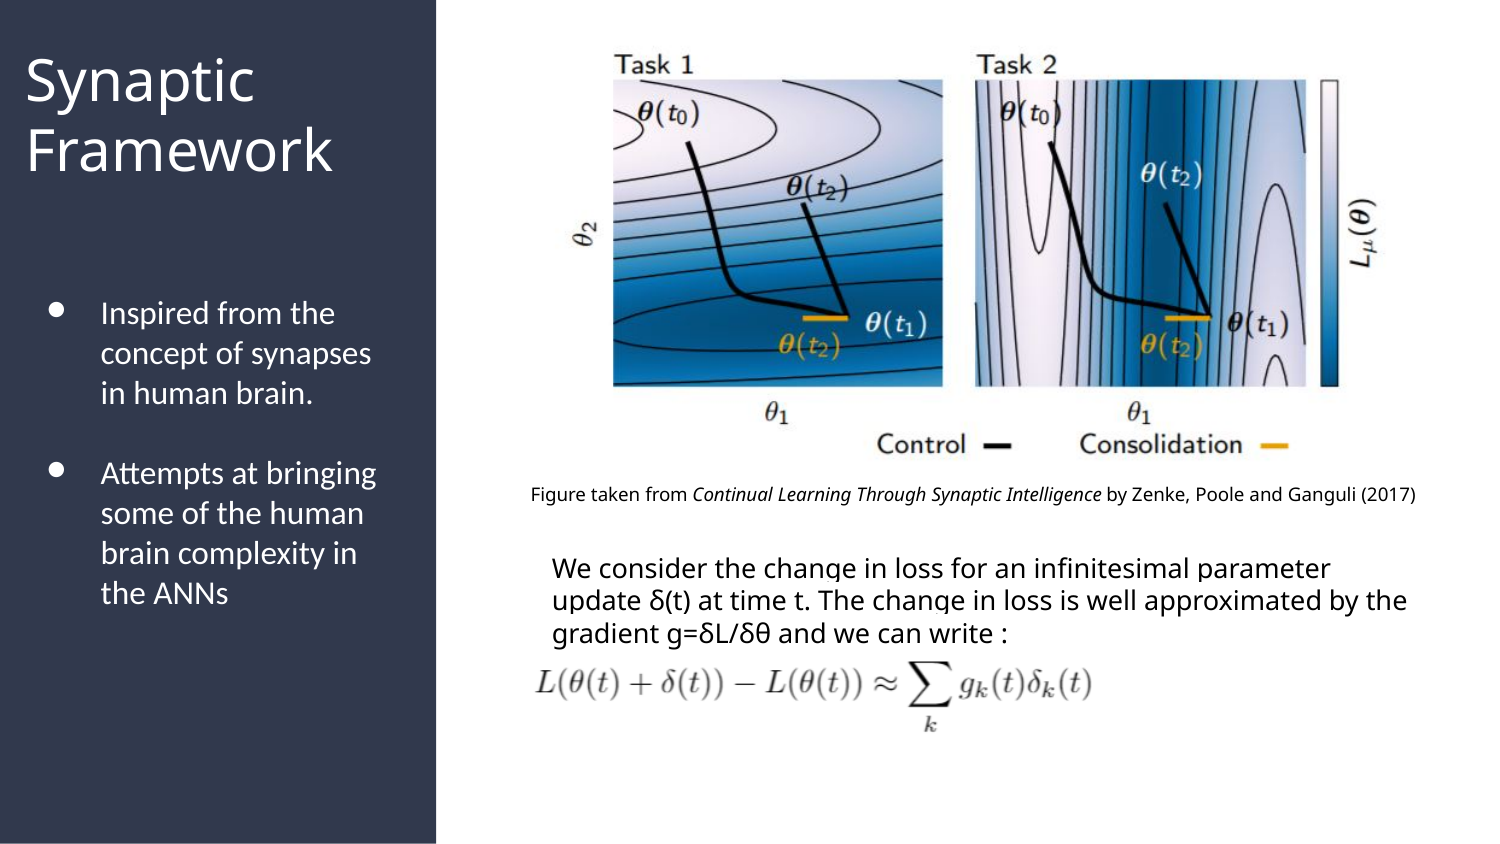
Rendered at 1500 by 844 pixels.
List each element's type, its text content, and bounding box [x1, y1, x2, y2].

title Synaptic Framework [10, 28, 432, 329]
text_box Figure taken from Continual Learning Through Synaptic Intelligence by Zenke, Poole and Ganguli (2017) [515, 467, 1433, 507]
text_box We consider the change in loss for an infinitesimal parameter update δ(t) at time t. The change in loss is well approximated by the gradient g=δL/δθ and we can write : [536, 536, 1436, 654]
list Inspired from the concept of synapses in human brain. Attempts at bringing some of the human brain complexity in the ANNs [10, 276, 398, 654]
picture [536, 16, 1412, 495]
picture [527, 637, 1098, 738]
